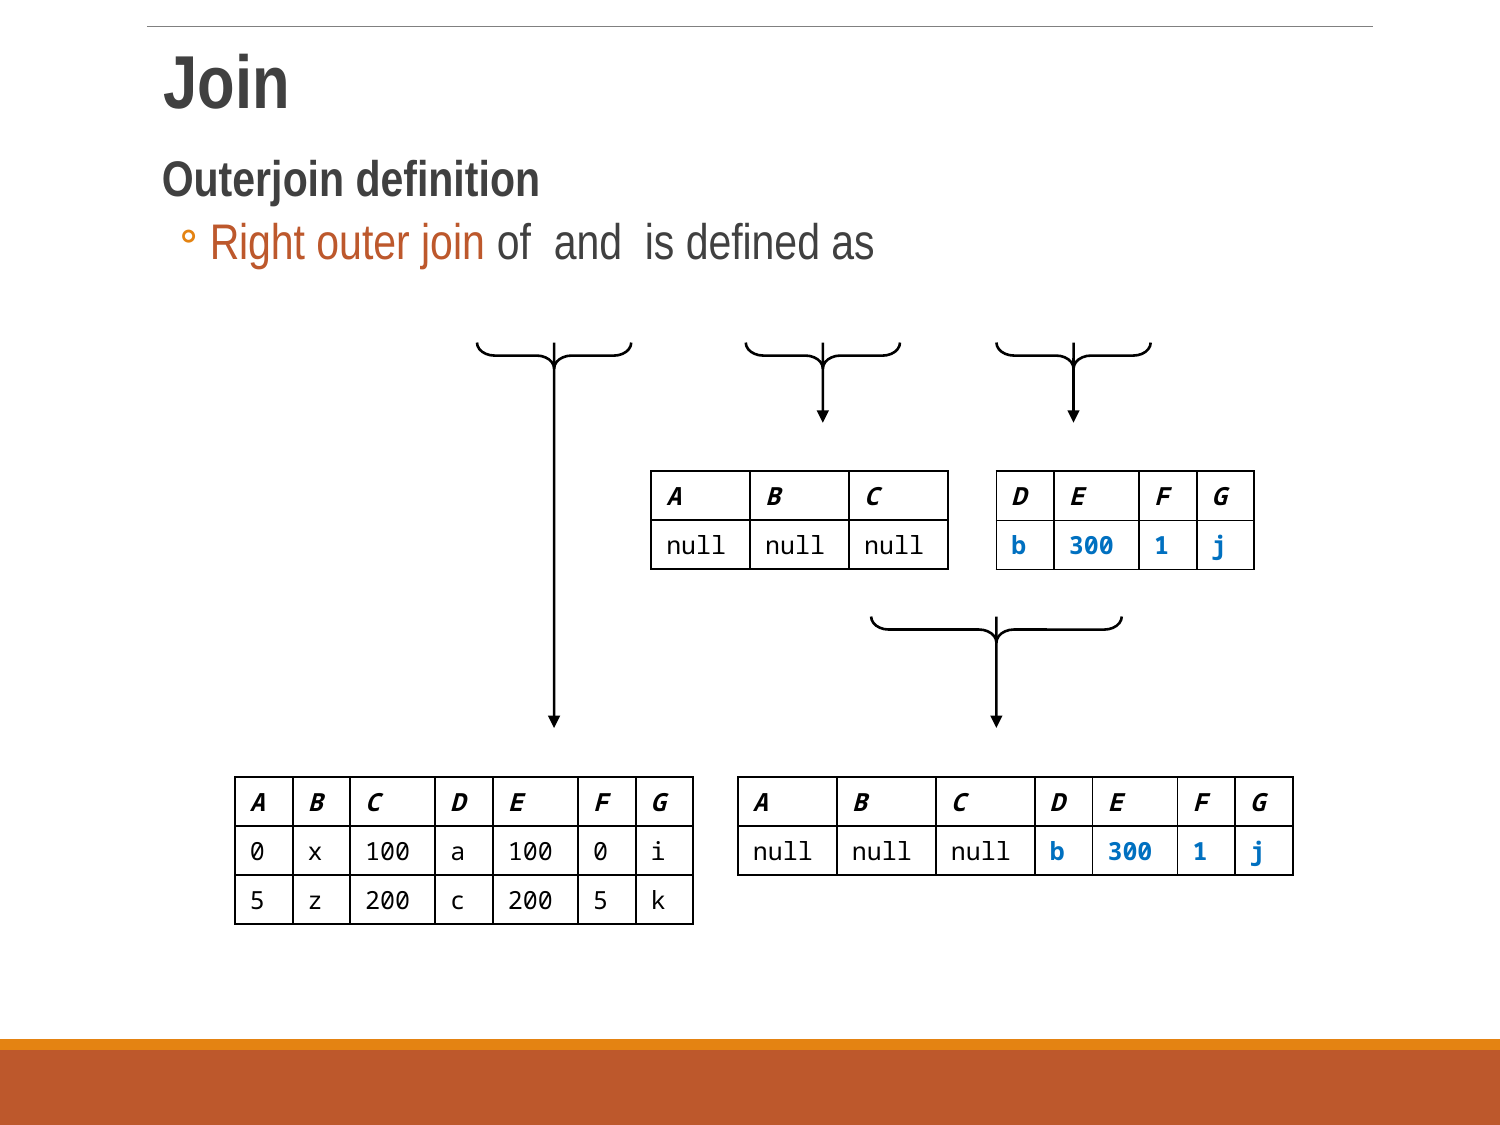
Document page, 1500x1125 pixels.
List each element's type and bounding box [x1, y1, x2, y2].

text_box [869, 616, 995, 642]
text_box [825, 342, 902, 366]
text_box [556, 342, 633, 366]
text_box [744, 342, 821, 366]
text_box [1075, 342, 1152, 368]
text_box [998, 616, 1124, 642]
text_box [995, 342, 1072, 368]
text_box [475, 342, 552, 366]
